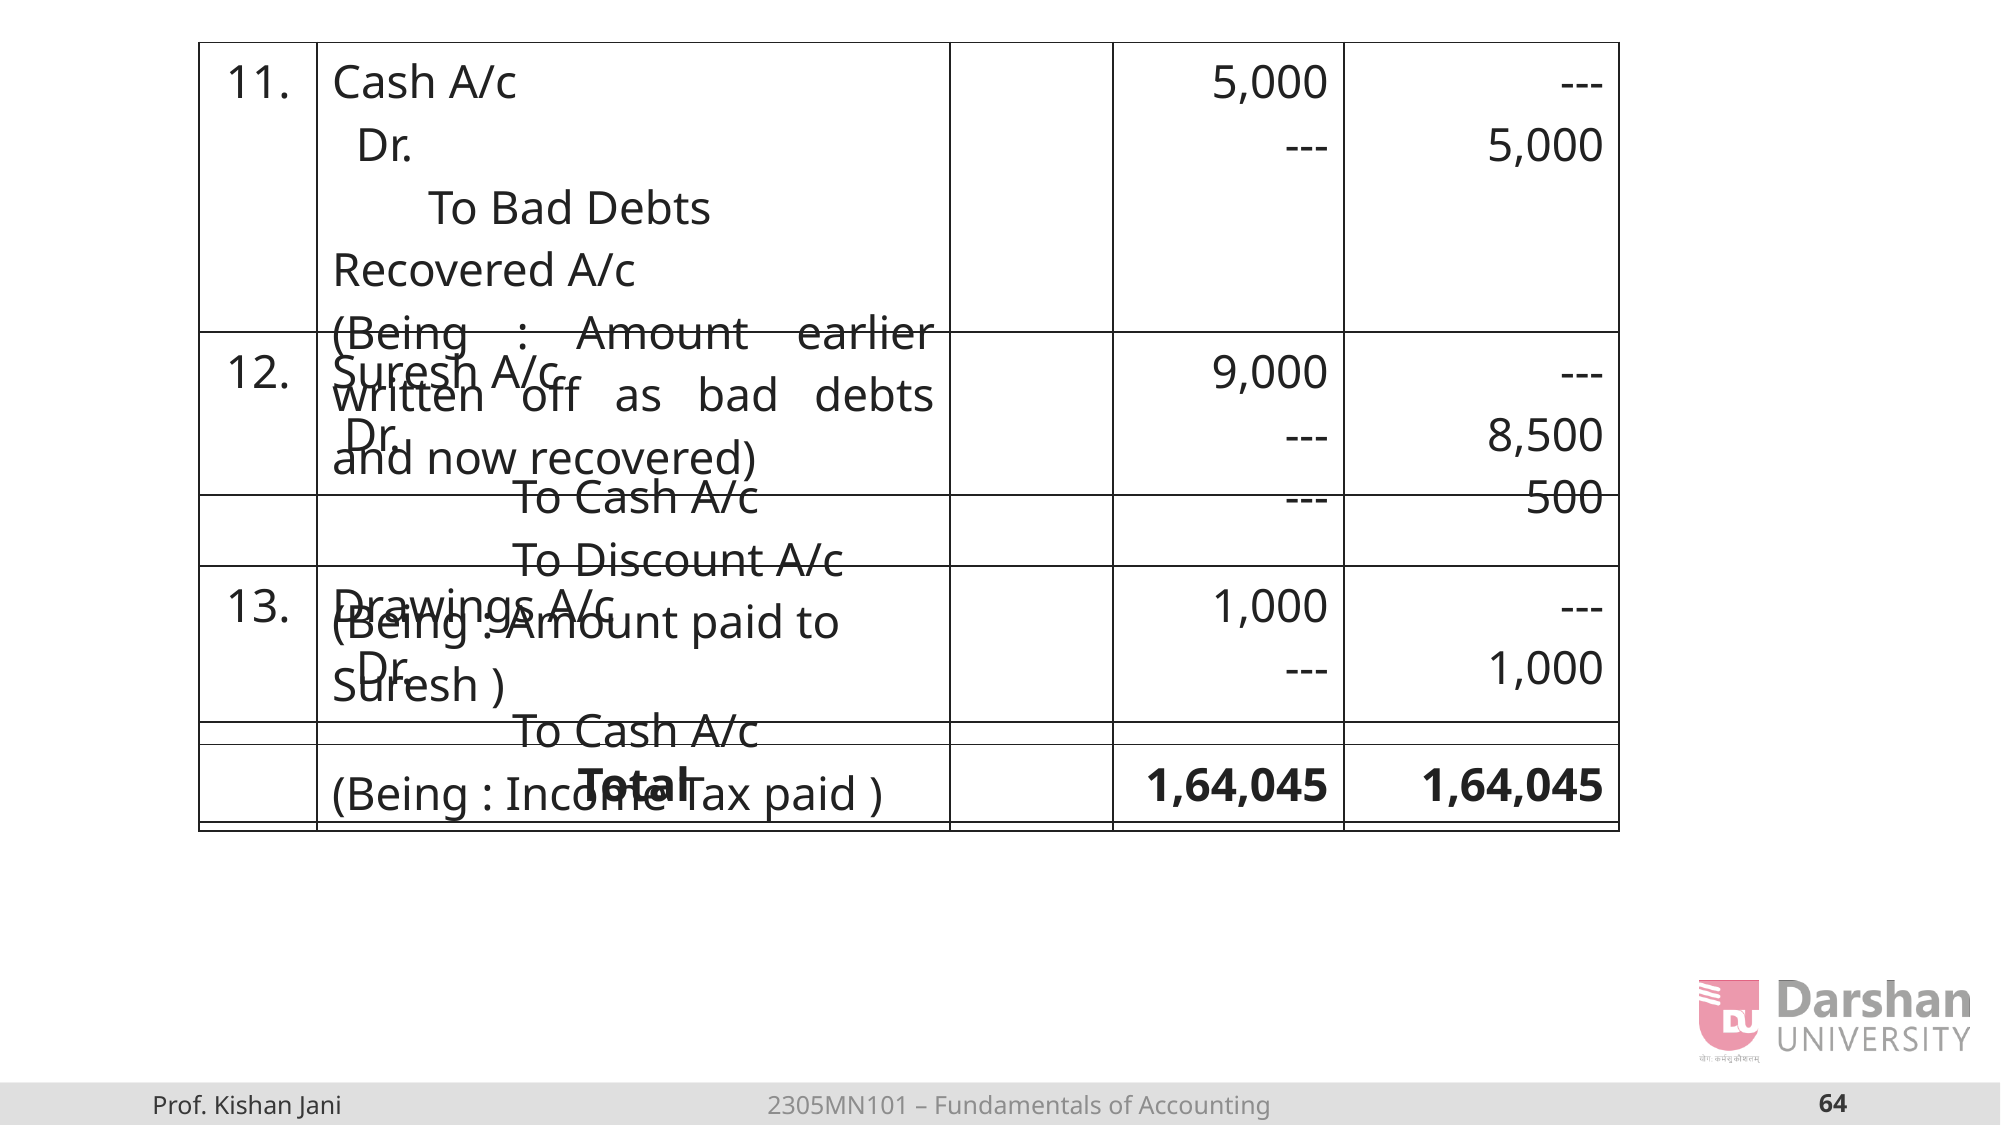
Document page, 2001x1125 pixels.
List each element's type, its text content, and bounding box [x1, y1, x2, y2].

table_header Total [318, 745, 949, 821]
table_header [951, 333, 1112, 565]
table_header 1,64,045 [1345, 745, 1618, 821]
table_header Suresh A/c Dr. To Cash A/c To Discount A/c (Being : Amount paid to Suresh ) [318, 333, 949, 565]
table_header Drawings A/c Dr. To Cash A/c (Being : Income Tax paid ) [318, 823, 949, 830]
table_header [200, 745, 316, 821]
table_cell √√√√ √√√√ √√√√ [1699, 980, 1970, 1063]
table_header [951, 823, 1112, 830]
table_header --- 8,500 500 [1345, 333, 1618, 565]
table_header --- 5,000 [1345, 43, 1618, 331]
table_header Drawings A/c Dr. To Cash A/c (Being : Income Tax paid ) [318, 567, 949, 744]
table_header 1,000 --- [1114, 823, 1343, 830]
table_header [951, 43, 1112, 331]
table_header 1,64,045 [1114, 745, 1343, 821]
table_header [951, 567, 1112, 744]
table_header 12. [200, 333, 316, 565]
table_header Cash A/c Dr. To Bad Debts Recovered A/c (Being : Amount earlier written off as bad debts and now recovered) [318, 43, 949, 331]
table_header --- 1,000 [1345, 823, 1618, 830]
table_header 11. [200, 43, 316, 331]
table_header 5,000 --- [1114, 43, 1343, 331]
table_header 1,000 --- [1114, 567, 1343, 744]
table_header [951, 745, 1112, 821]
table_header 9,000 --- --- [1114, 333, 1343, 565]
table_header 13. [200, 823, 316, 830]
table_header 13. [200, 567, 316, 744]
table_header --- 1,000 [1345, 567, 1618, 744]
